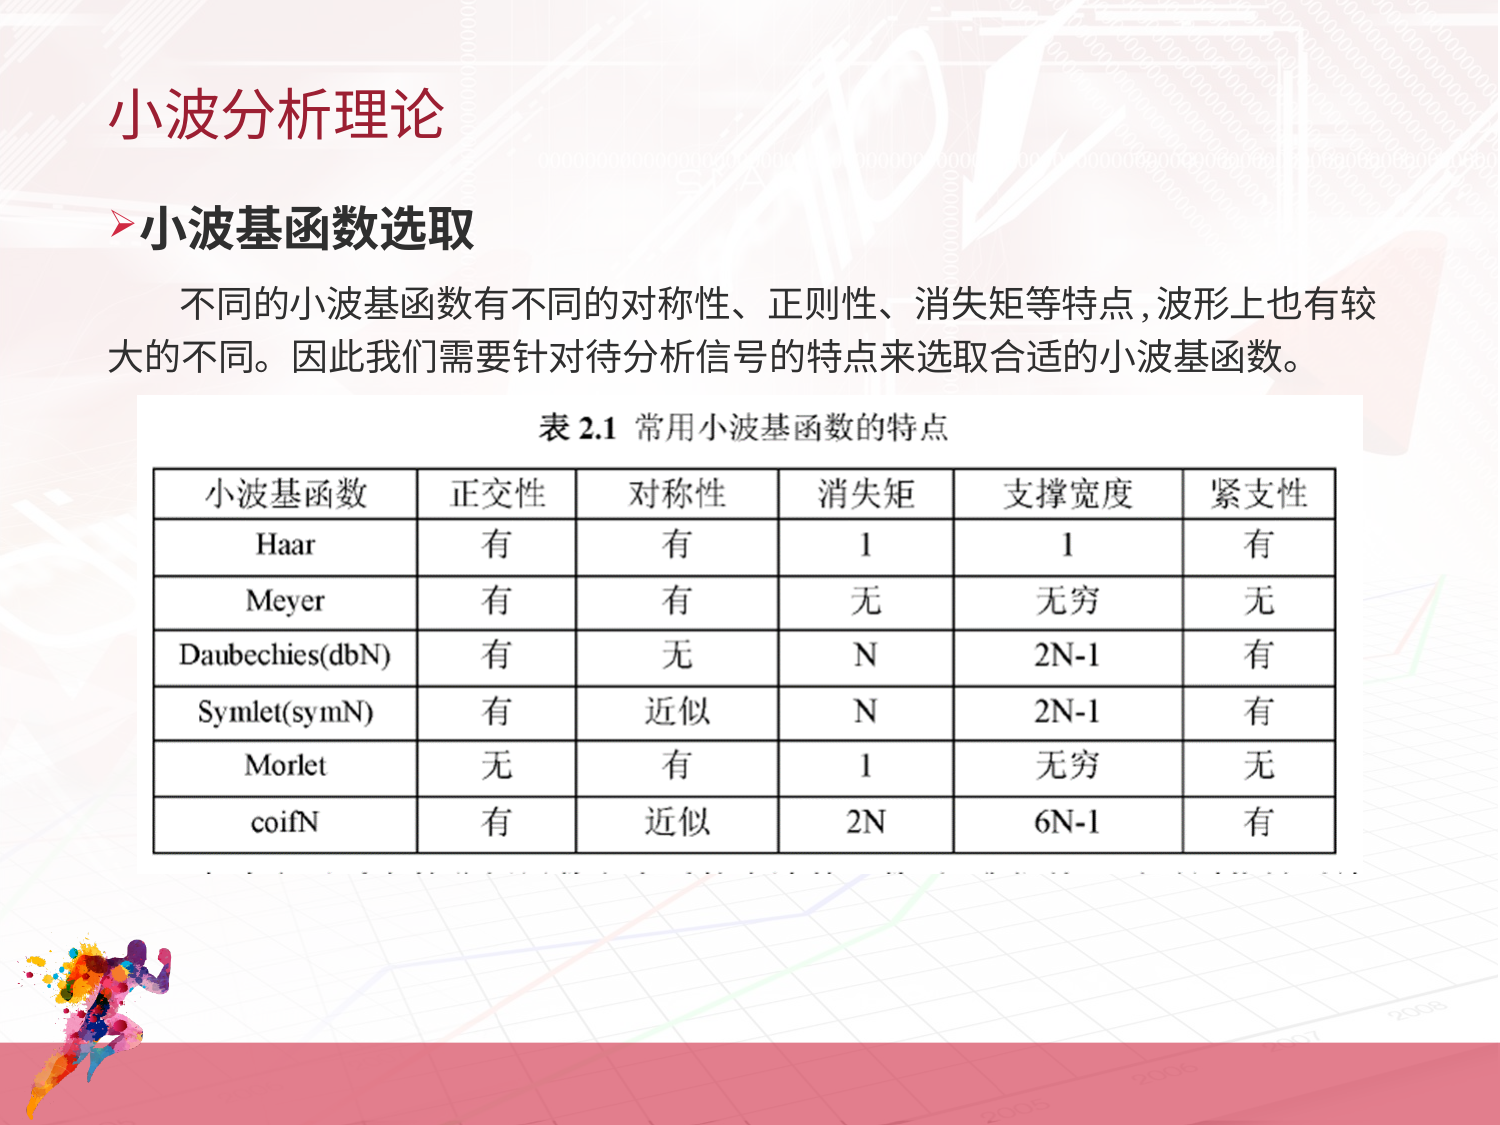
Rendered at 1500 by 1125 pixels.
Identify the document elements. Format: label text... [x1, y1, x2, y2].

title 小波分析理论 [92, 31, 1407, 156]
picture [137, 395, 1363, 874]
picture [7, 921, 179, 1125]
list 小波基函数选取 不同的小波基函数有不同的对称性、正则性、消失矩等特点,波形上也有较大的不同。因此我们需要针对待分析信号的特点来选取合适的小波基函数。 [92, 197, 1407, 909]
